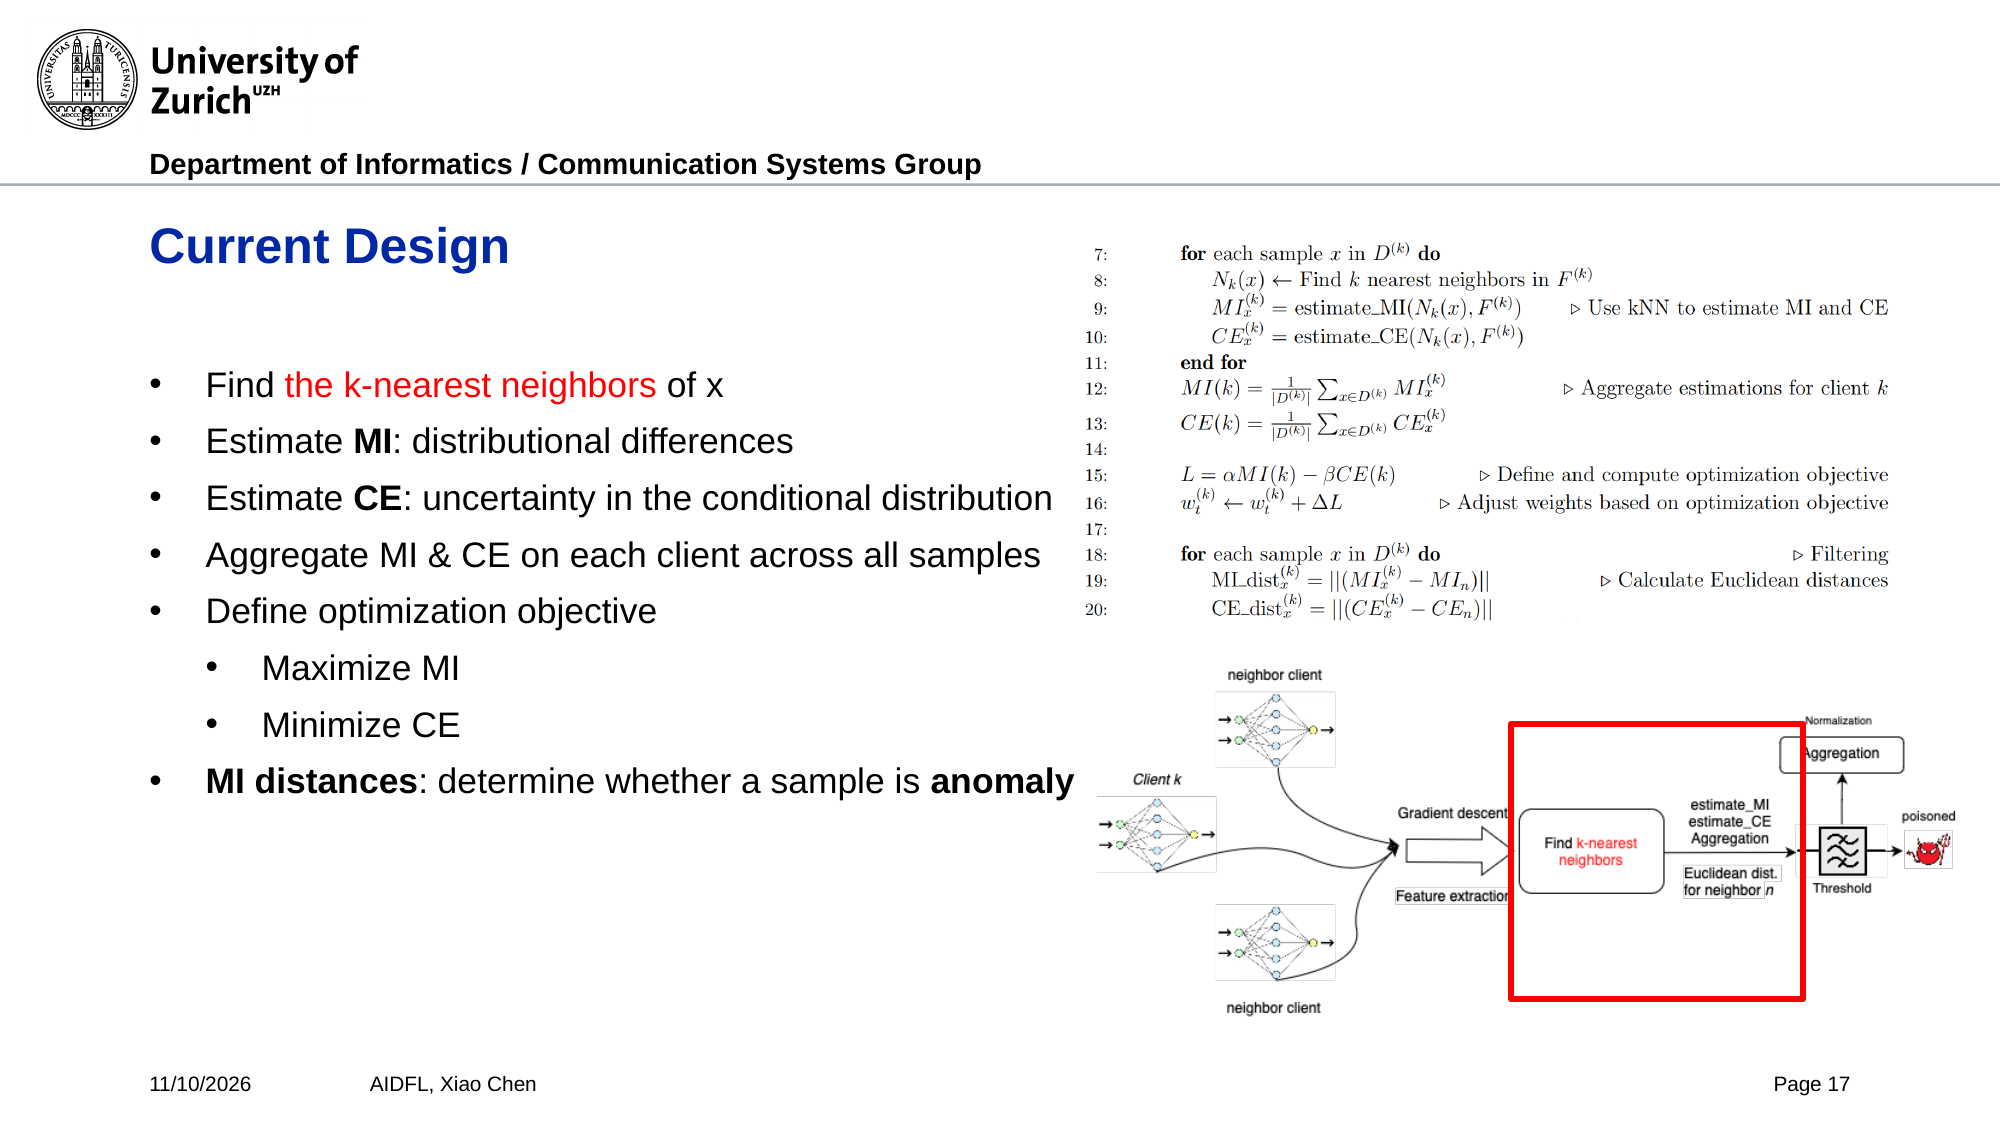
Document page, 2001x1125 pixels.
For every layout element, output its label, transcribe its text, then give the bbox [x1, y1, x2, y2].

footer AIDFL, Xiao Chen [369, 1070, 1520, 1106]
title Current Design [149, 208, 1851, 338]
picture [1097, 655, 1973, 1025]
picture [1070, 241, 1907, 622]
slide_number Page 17 [1714, 1070, 1851, 1106]
picture [31, 23, 365, 136]
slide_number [149, 1070, 354, 1106]
list Find the k-nearest neighbors of x Estimate MI: distributional differences Estimate CE: uncertainty in the conditional distribution Aggregate MI & CE on each client across all samples Define optimization objective Maximize MI Minimize CE MI distances: determine whether a sample is anomaly [149, 361, 1091, 1000]
